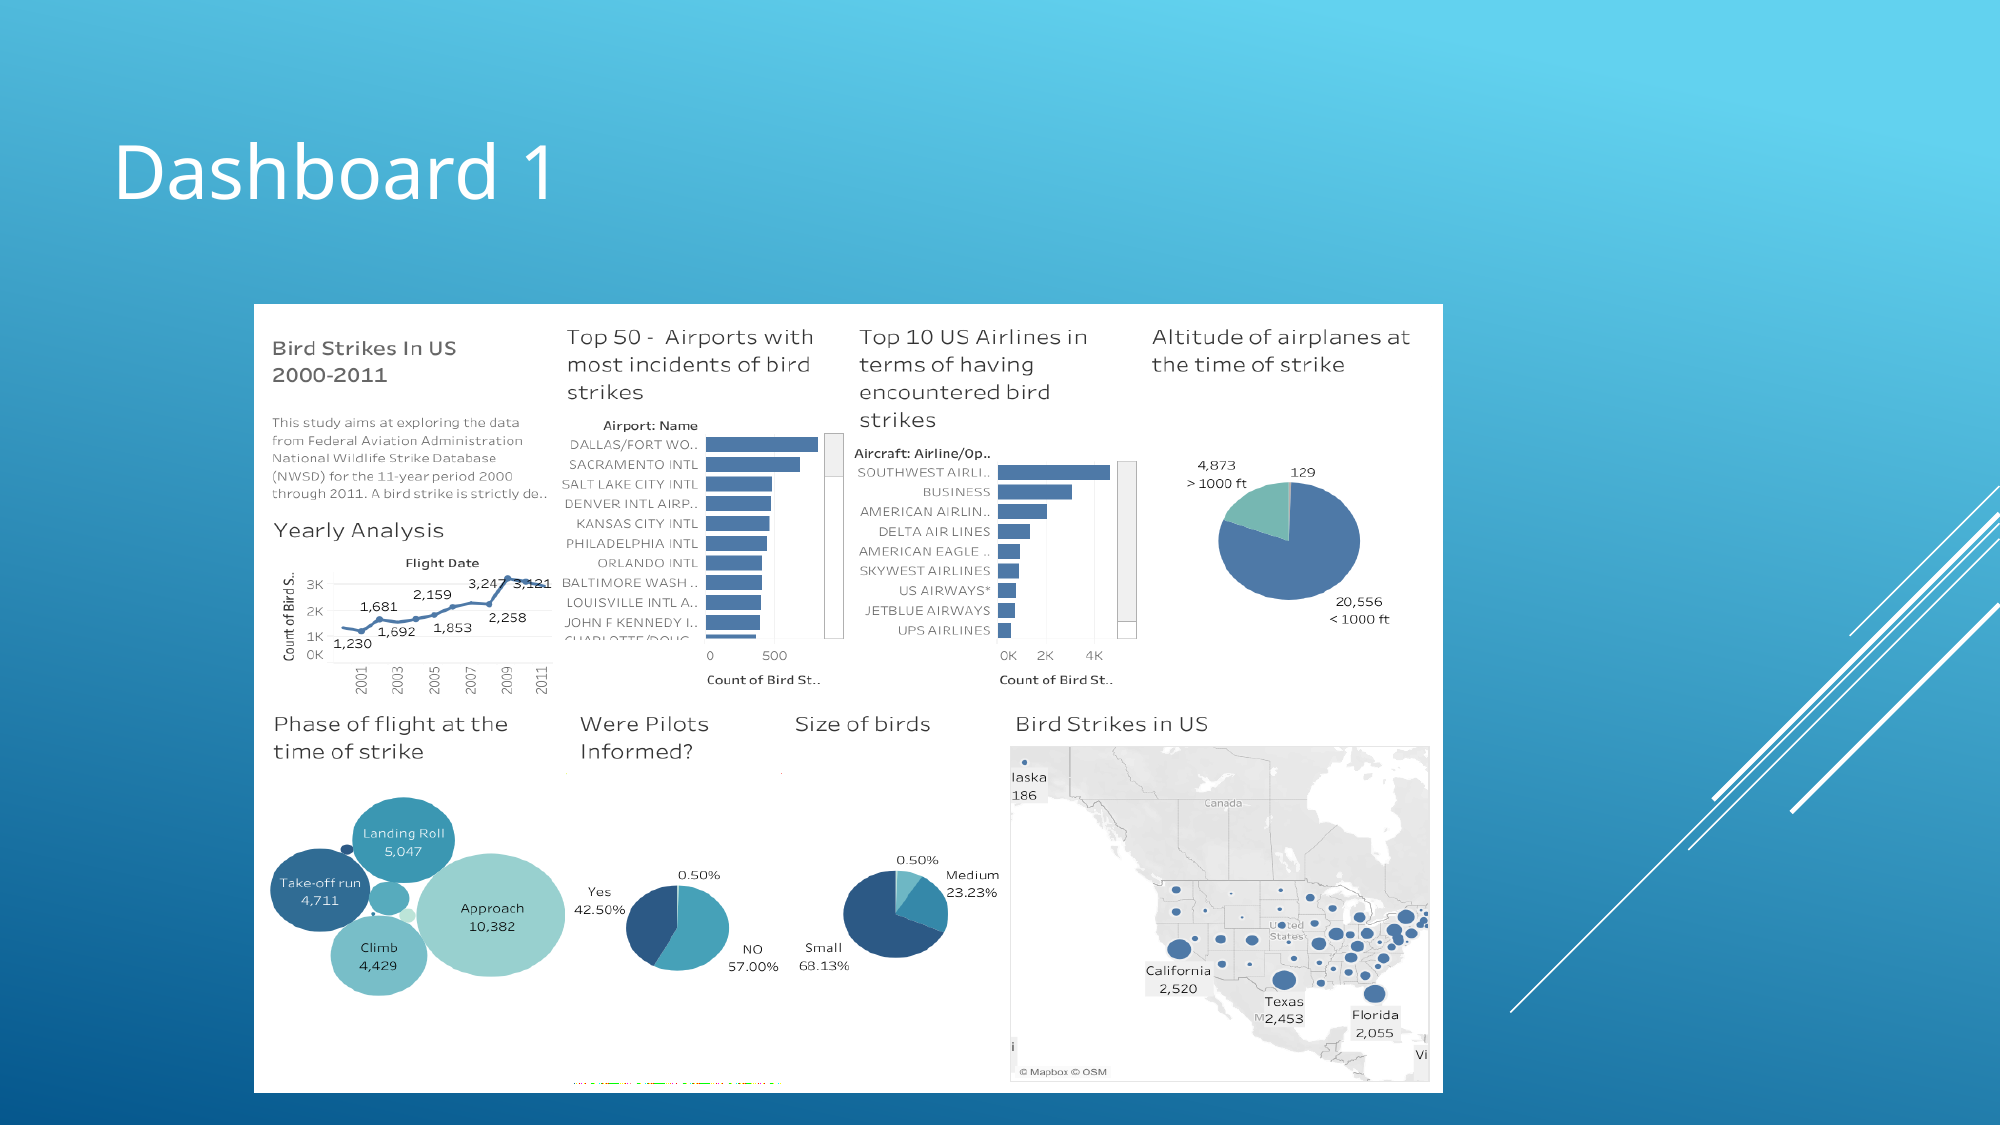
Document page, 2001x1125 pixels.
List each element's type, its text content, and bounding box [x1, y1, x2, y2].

picture [254, 303, 1443, 1094]
title Dashboard 1 [97, 45, 1498, 293]
